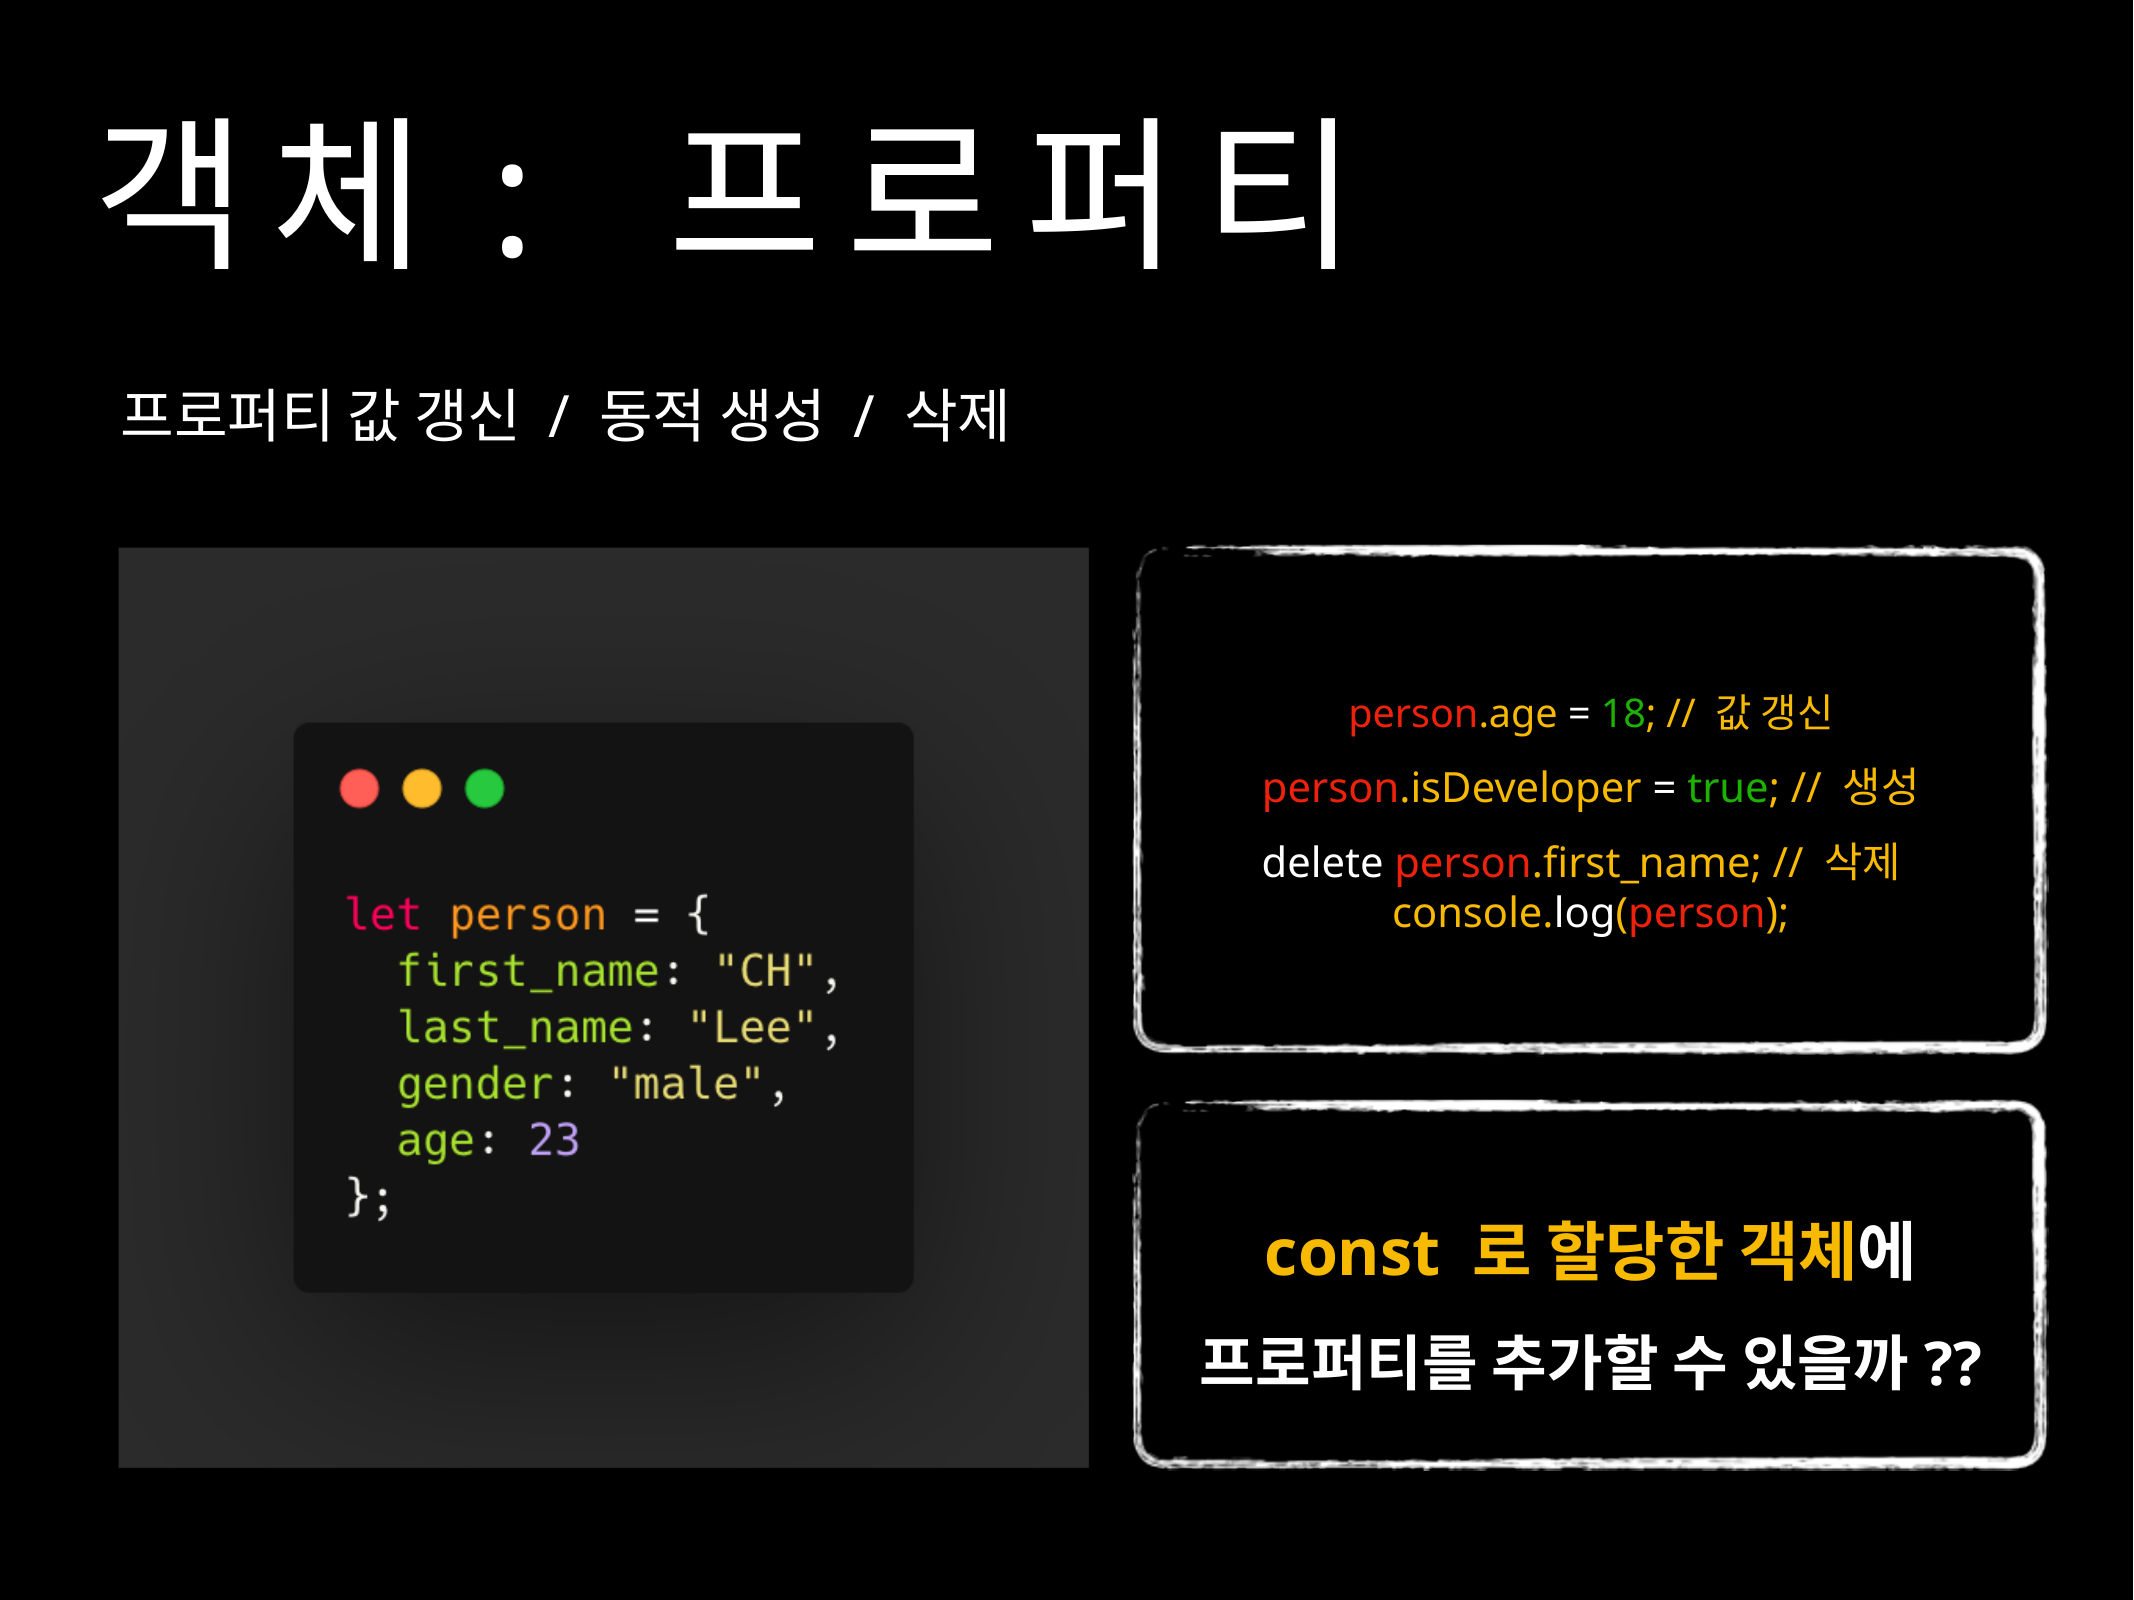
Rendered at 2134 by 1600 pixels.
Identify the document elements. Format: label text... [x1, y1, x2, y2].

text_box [1132, 1098, 2049, 1472]
picture [117, 546, 1091, 1470]
list 프로퍼티 값 갱신 / 동적 생성 / 삭제 [111, 370, 1351, 557]
title 객체: 프로퍼티 [84, 45, 1725, 299]
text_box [1132, 543, 2049, 1057]
